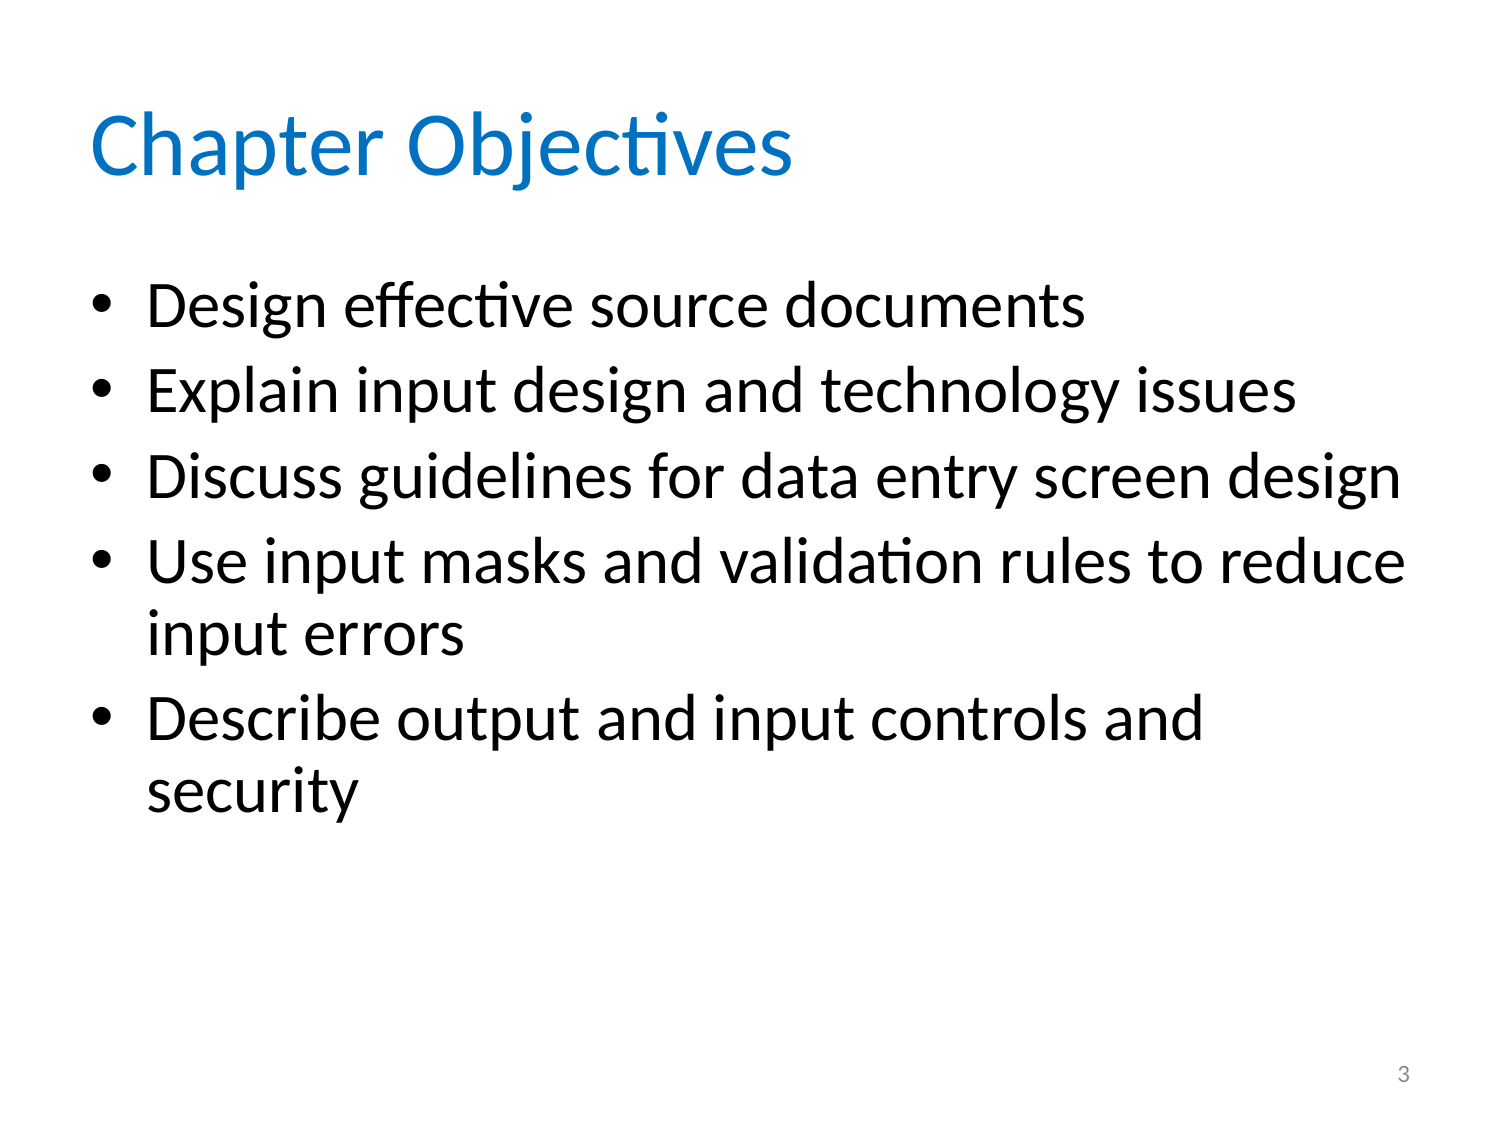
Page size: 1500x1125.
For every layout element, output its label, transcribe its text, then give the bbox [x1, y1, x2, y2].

list Design effective source documents Explain input design and technology issues Discuss guidelines for data entry screen design Use input masks and validation rules to reduce input errors Describe output and input controls and security [74, 262, 1426, 1006]
title Chapter Objectives [74, 44, 1426, 233]
text_box [155, 0, 1393, 220]
slide_number 3 [1074, 1042, 1425, 1103]
